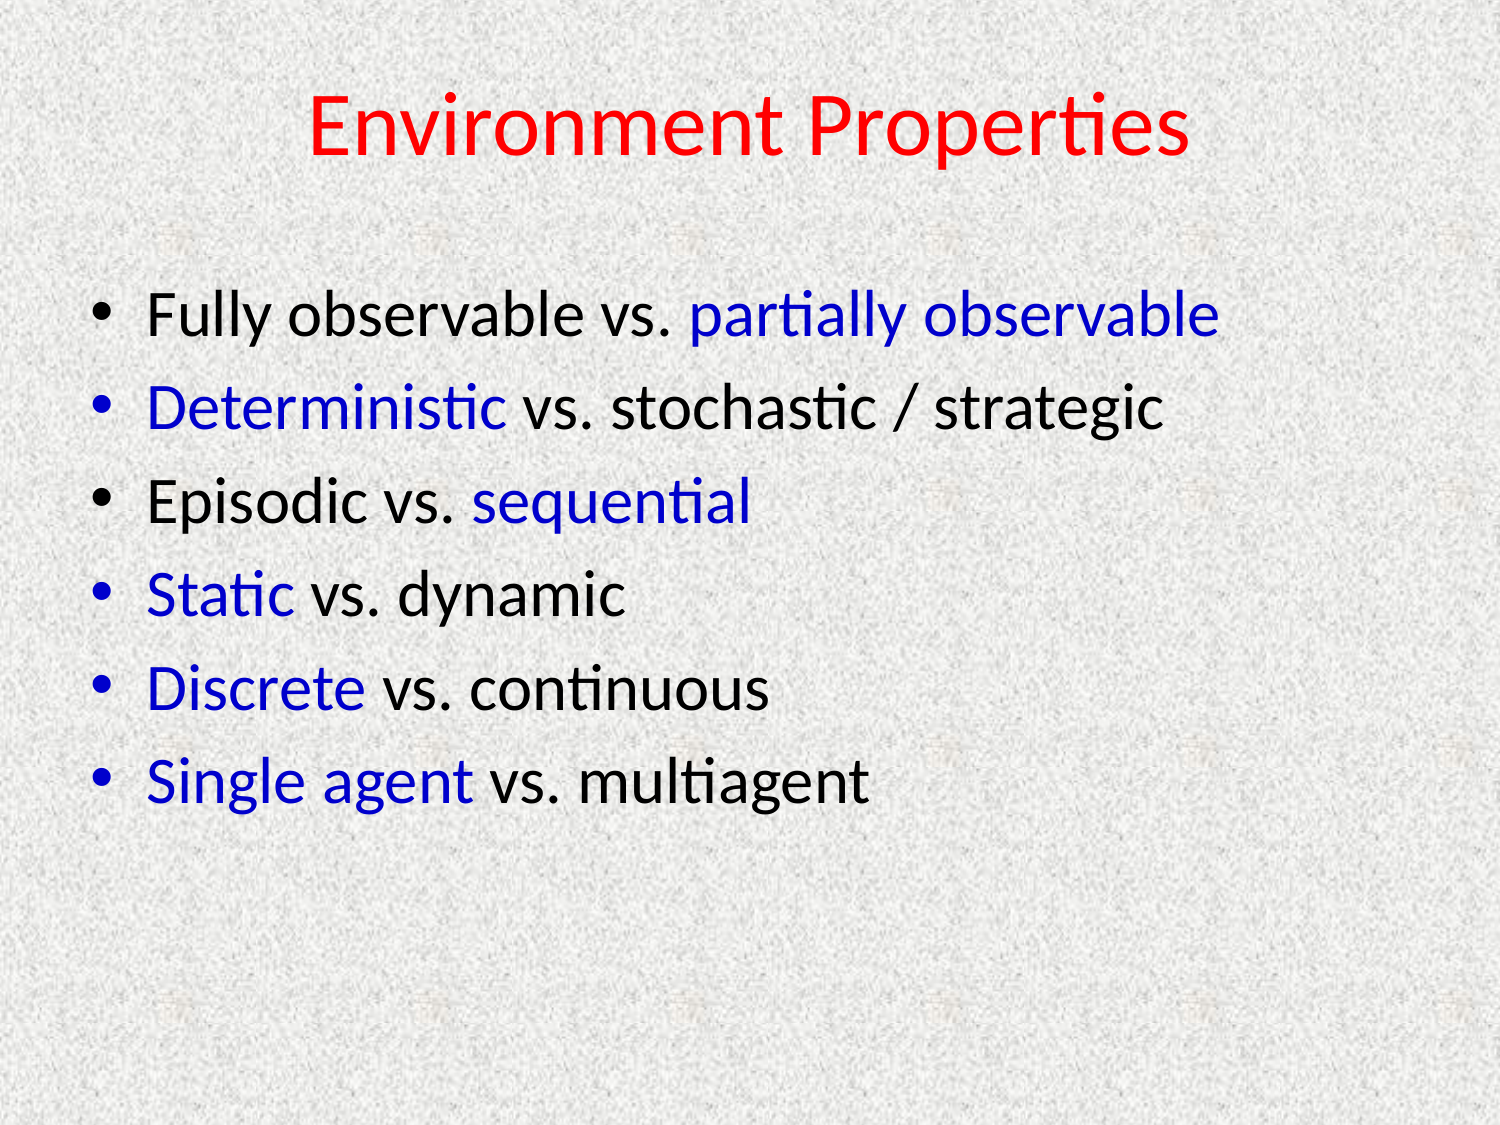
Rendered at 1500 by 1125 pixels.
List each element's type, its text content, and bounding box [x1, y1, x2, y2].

list Fully observable vs. partially observable Deterministic vs. stochastic / strategic Episodic vs. sequential Static vs. dynamic Discrete vs. continuous Single agent vs. multiagent [75, 262, 1425, 1088]
picture [0, 0, 1500, 1125]
title Environment Properties [75, 24, 1425, 213]
